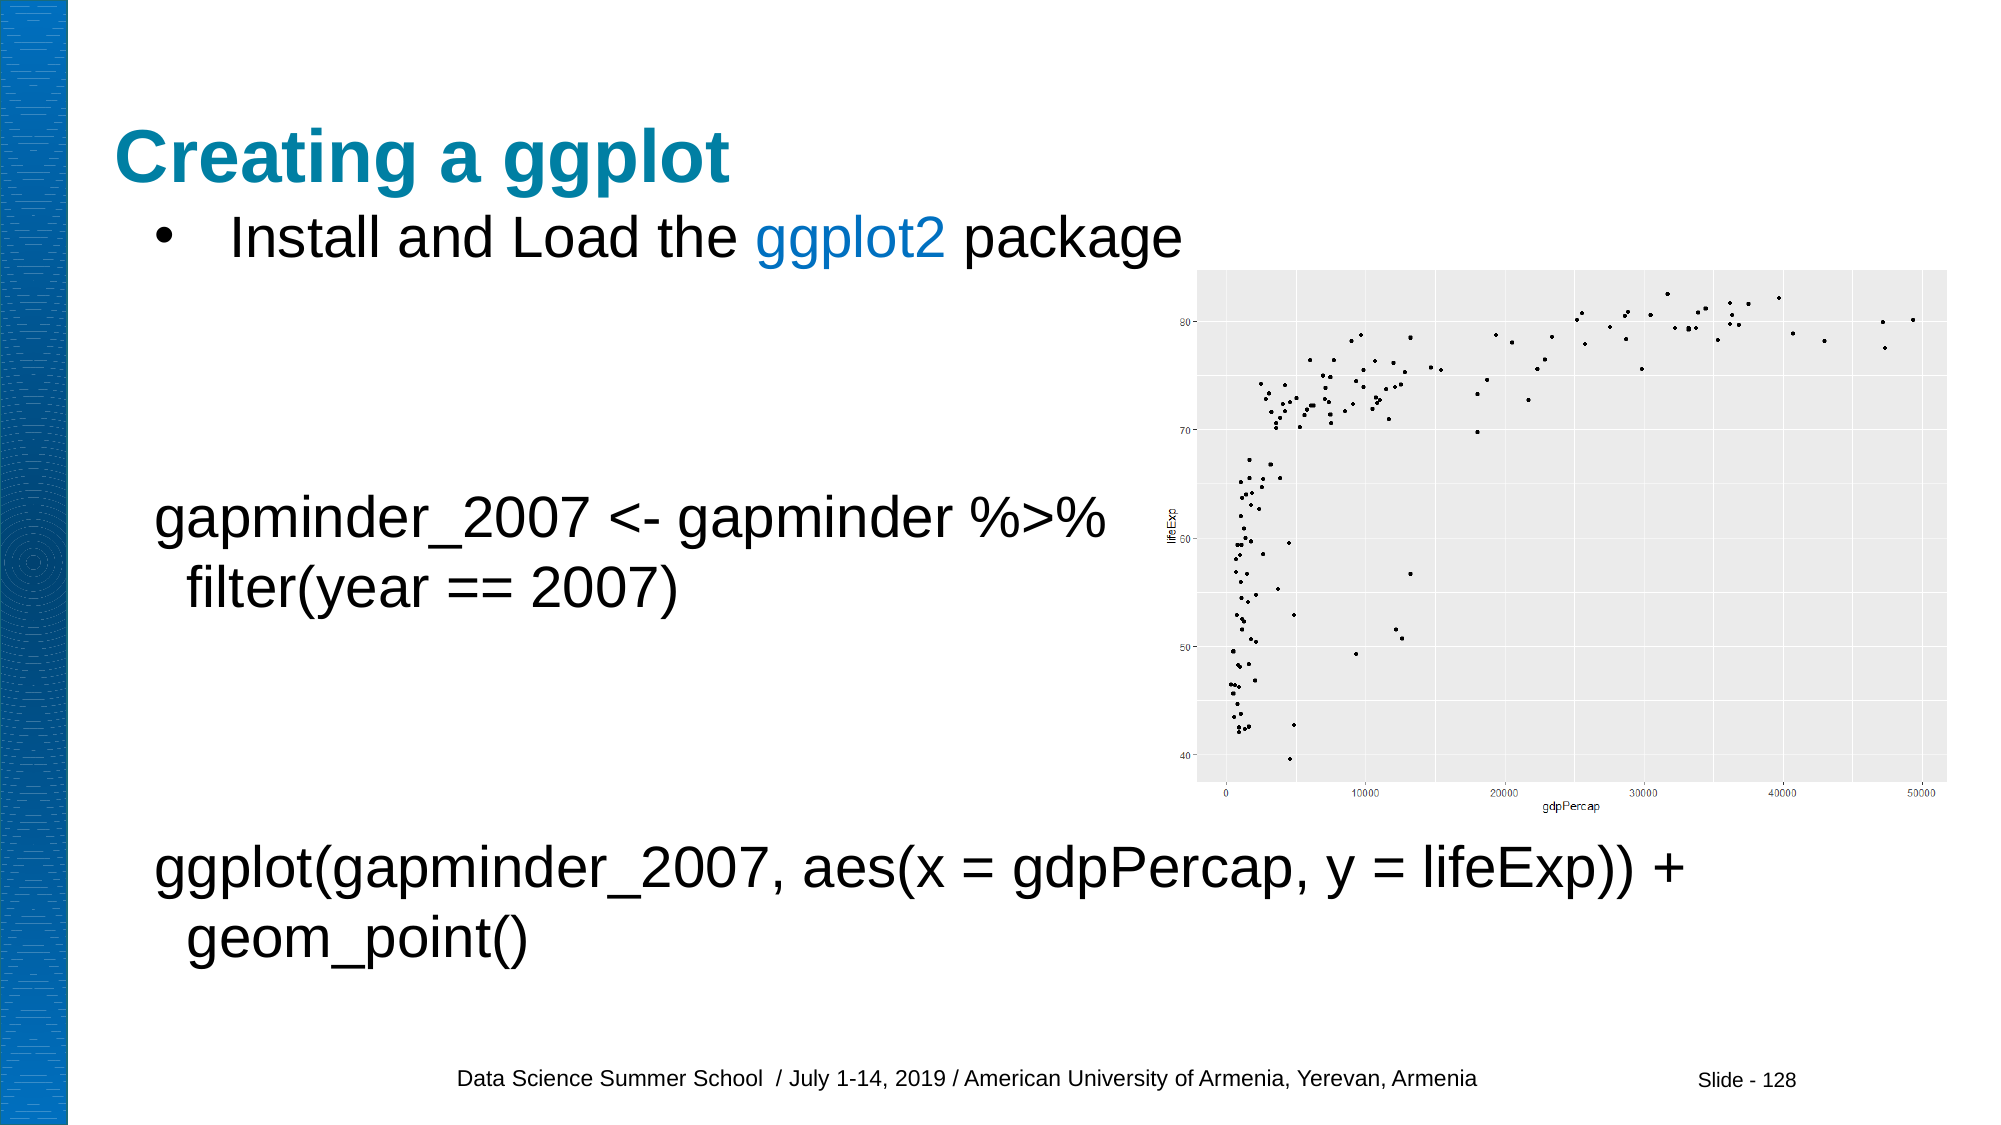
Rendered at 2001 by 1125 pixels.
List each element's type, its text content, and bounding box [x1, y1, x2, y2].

picture [1159, 264, 1953, 818]
title Creating a ggplot [99, 37, 1900, 213]
text_box Install and Load the ggplot2 package gapminder_2007 <- gapminder %>% filter(year == 2007) ggplot(gapminder_2007, aes(x = gdpPercap, y = lifeExp)) + geom_point() [139, 191, 1776, 977]
